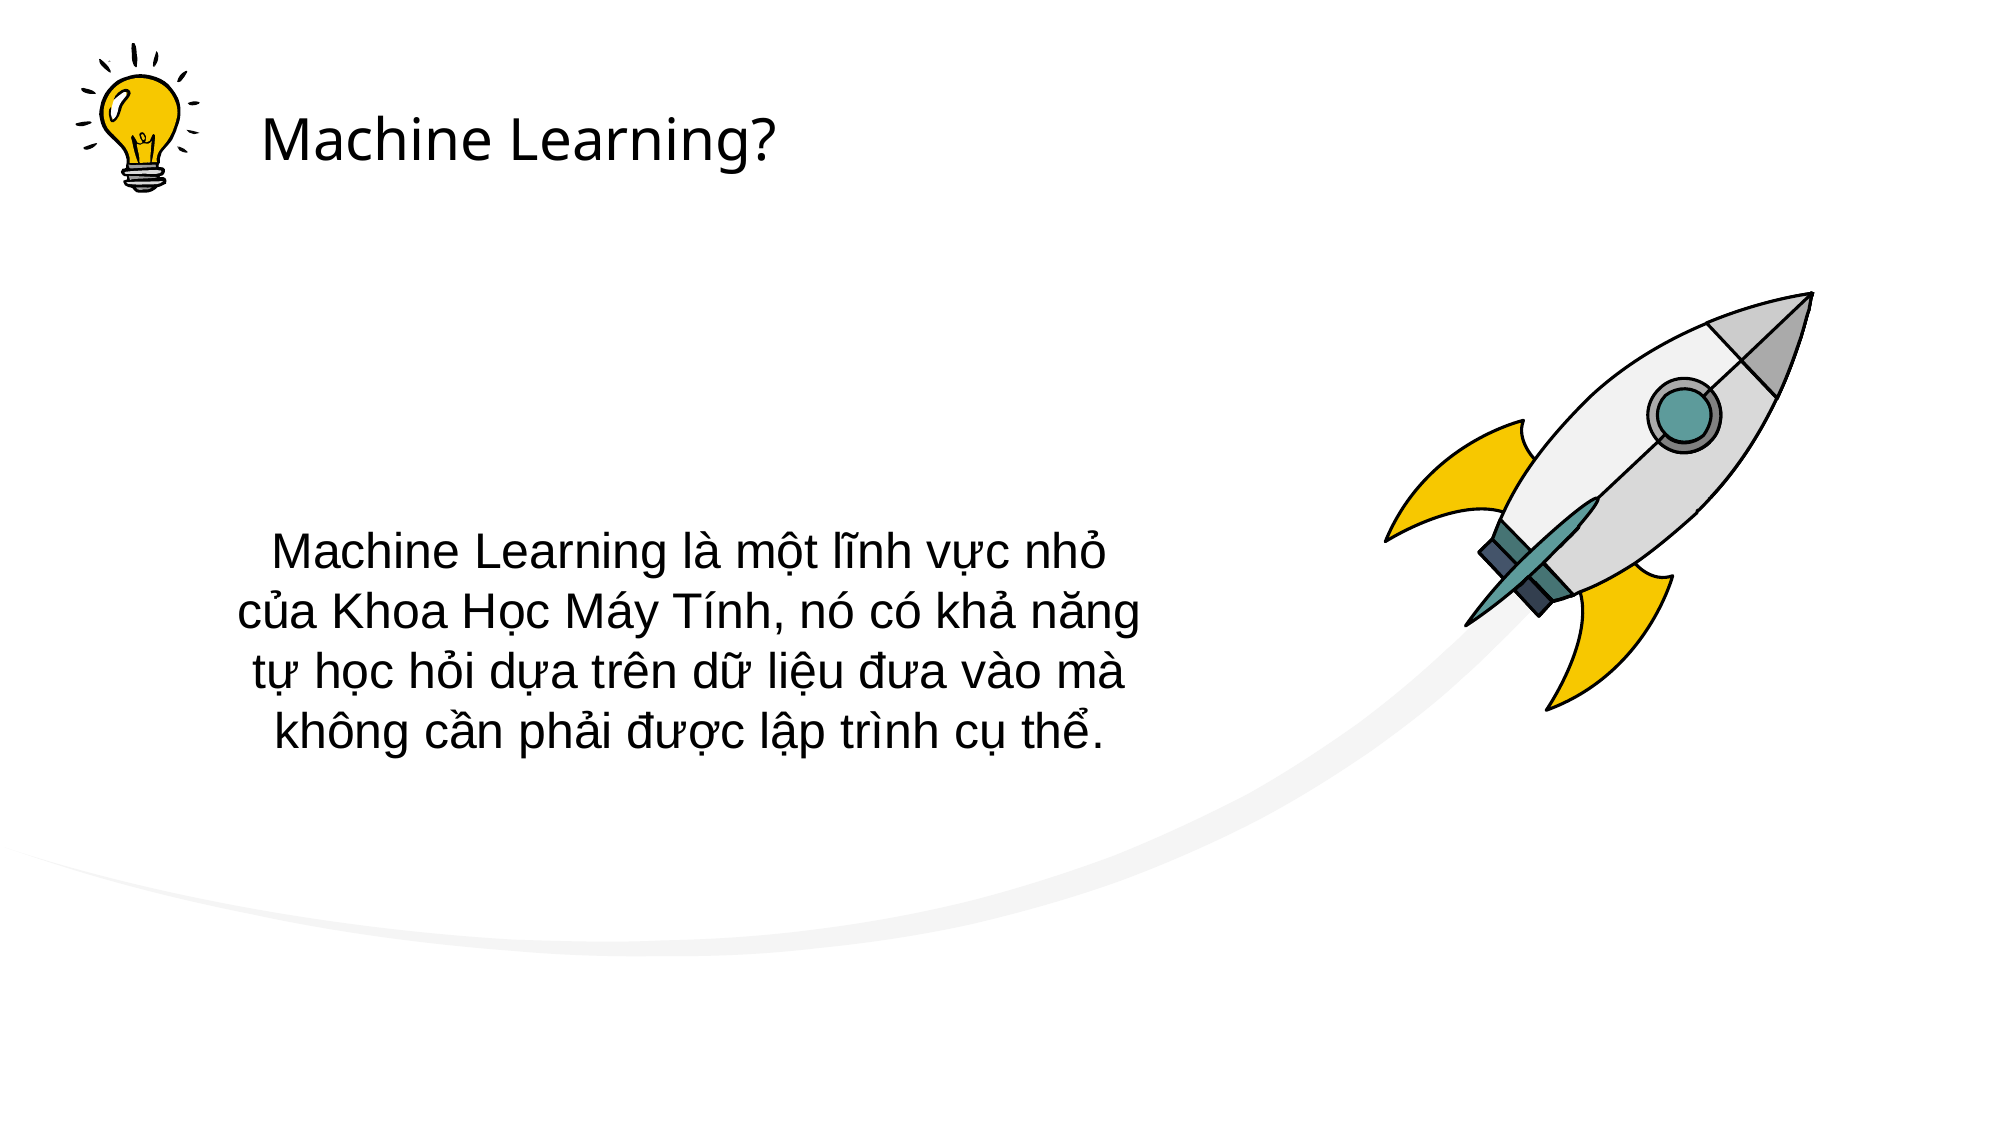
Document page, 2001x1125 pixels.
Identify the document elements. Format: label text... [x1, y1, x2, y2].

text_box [217, 432, 1162, 809]
text_box Machine Learning? [245, 94, 792, 138]
picture [74, 43, 200, 193]
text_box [64, 138, 1749, 1028]
